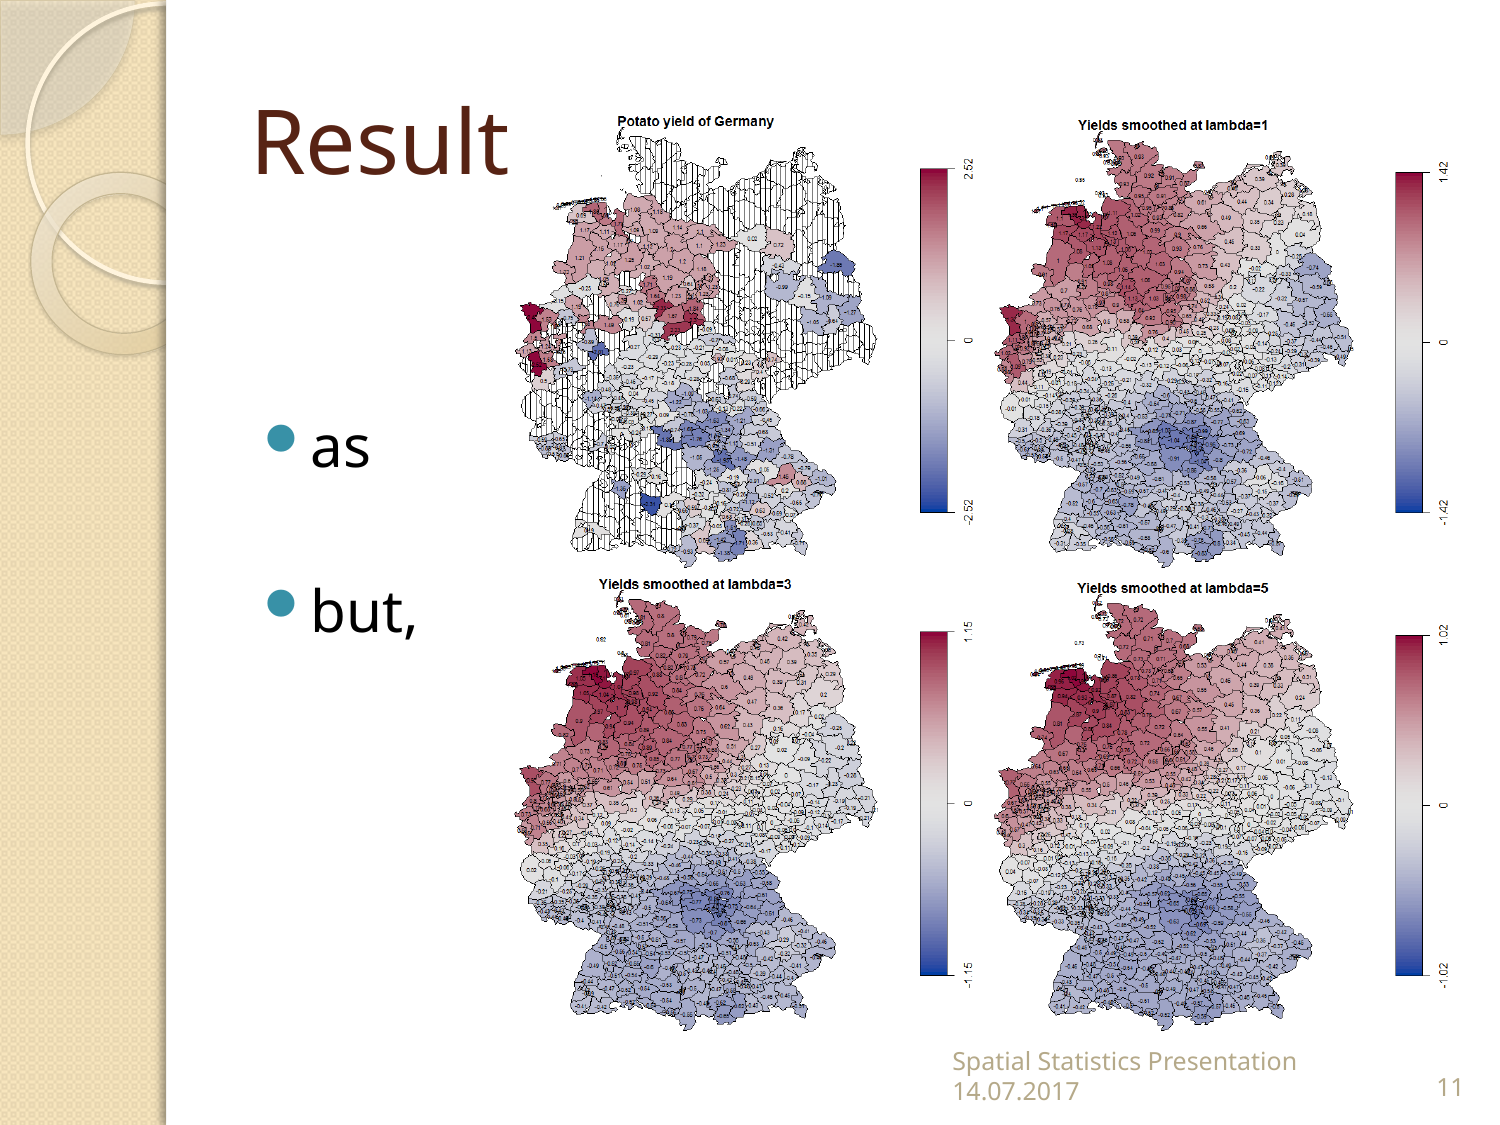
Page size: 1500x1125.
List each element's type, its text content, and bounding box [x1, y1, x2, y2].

picture [509, 113, 1464, 1045]
slide_number 11 [1413, 1034, 1488, 1113]
footer Spatial Statistics Presentation 14.07.2017 [937, 1055, 1413, 1113]
title Results [235, 45, 1466, 233]
